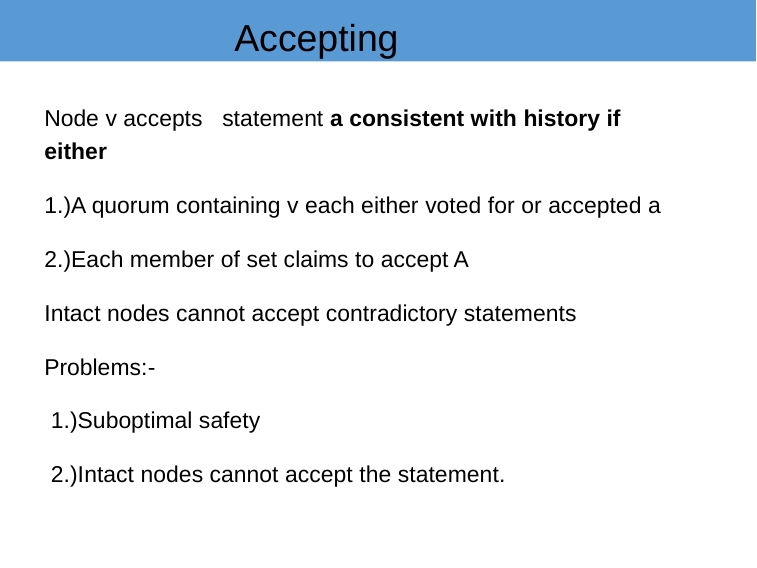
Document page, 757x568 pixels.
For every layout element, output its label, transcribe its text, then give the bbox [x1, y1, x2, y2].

title Accepting [171, 14, 585, 55]
list Node v accepts statement a consistent with history if either 1.)A quorum containing v each either voted for or accepted a 2.)Each member of set claims to accept A Intact nodes cannot accept contradictory statements Problems:- 1.)Suboptimal safety 2.)Intact nodes cannot accept the statement. [44, 98, 682, 509]
